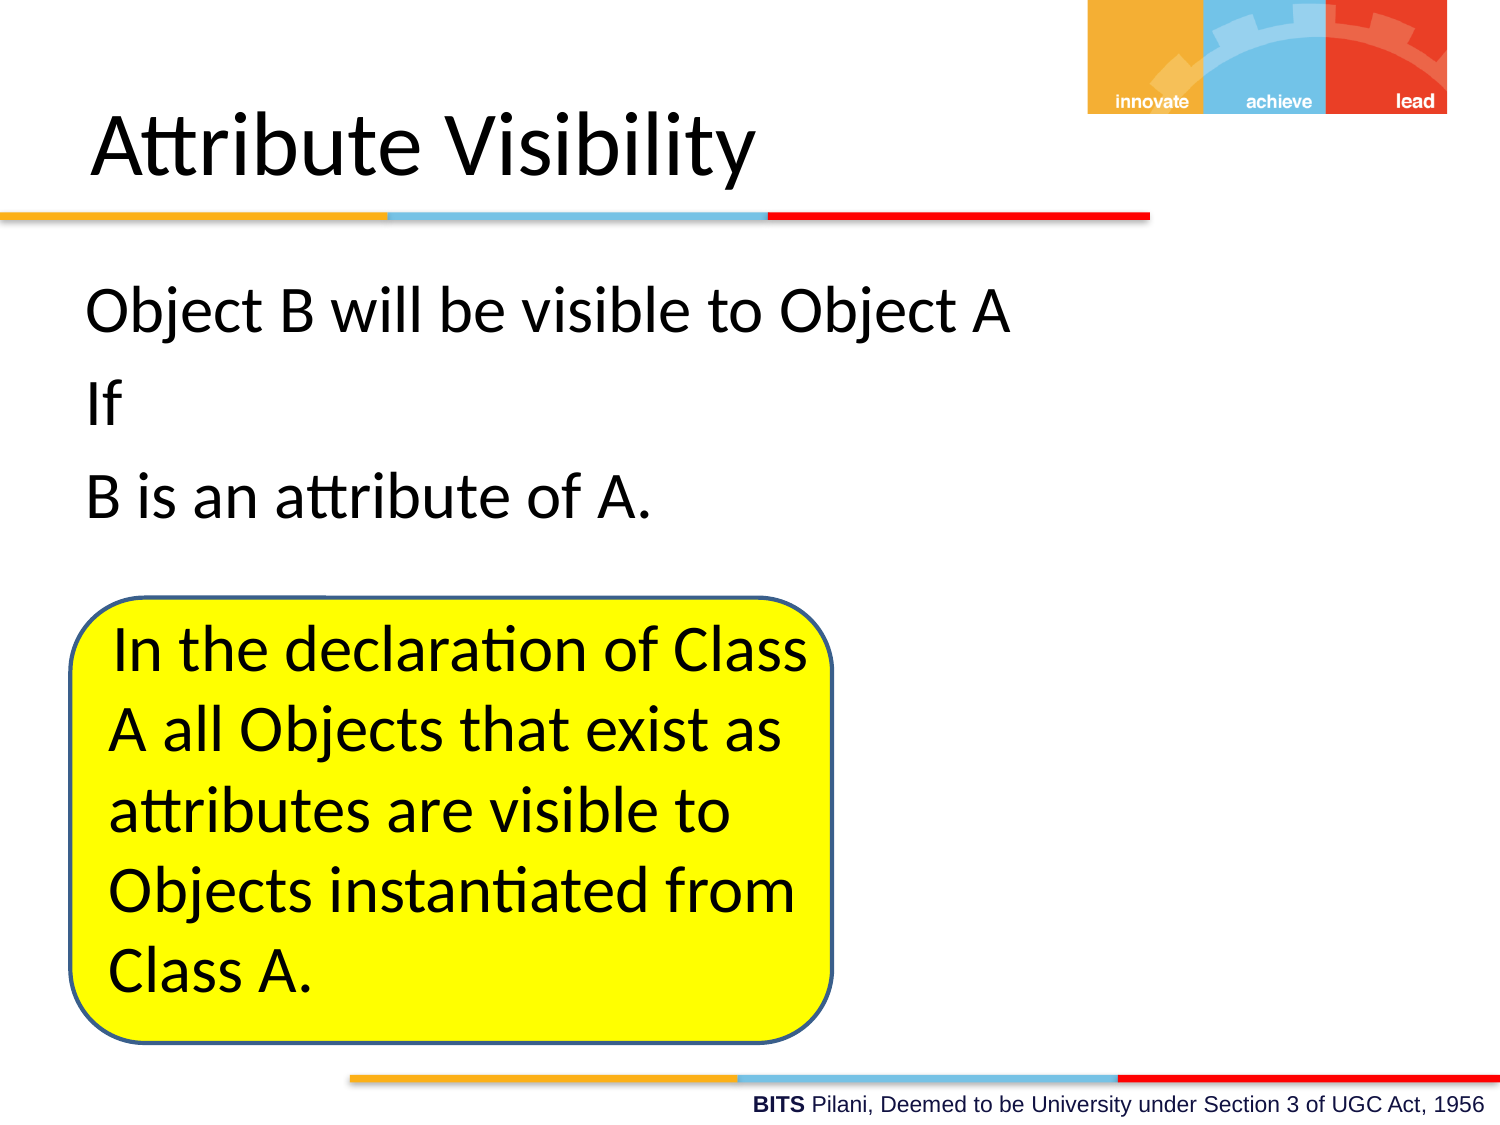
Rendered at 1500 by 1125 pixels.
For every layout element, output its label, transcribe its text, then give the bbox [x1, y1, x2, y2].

list Object B will be visible to Object A If B is an attribute of A. [70, 257, 1421, 547]
picture [1087, 0, 1448, 114]
title Attribute Visibility [75, 45, 1425, 233]
text_box [68, 615, 93, 1026]
text_box In the declaration of Class A all Objects that exist as attributes are visible to Objects instantiated from Class A. [93, 597, 832, 1055]
